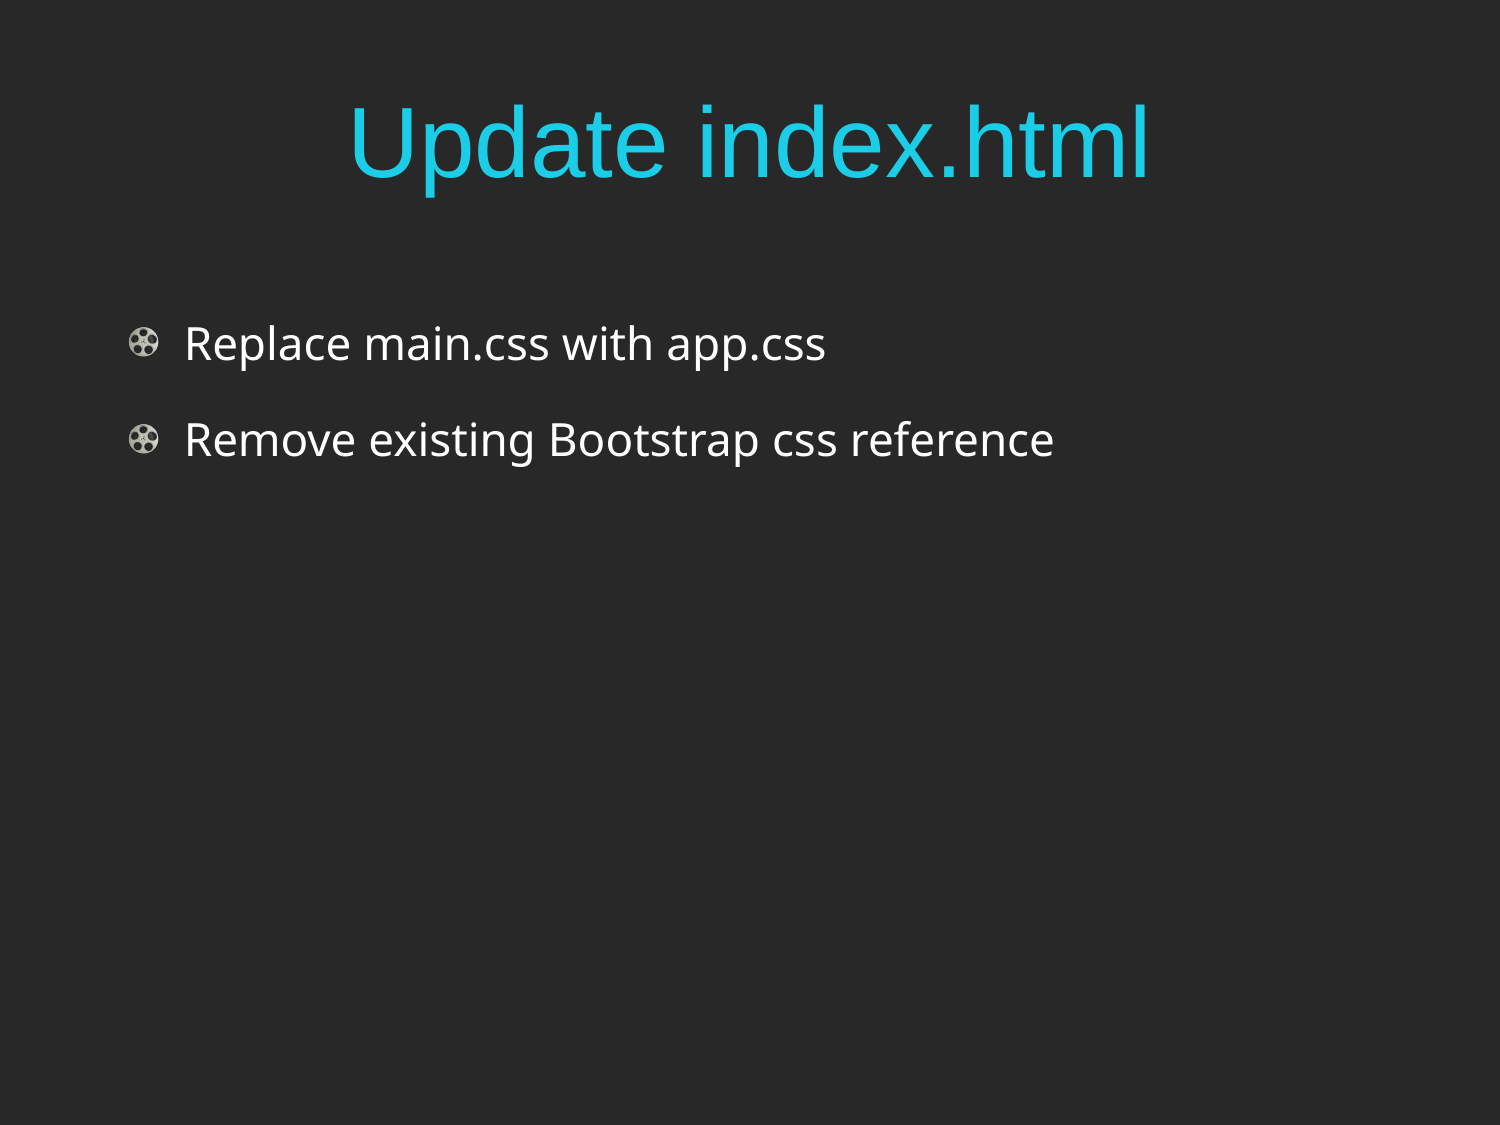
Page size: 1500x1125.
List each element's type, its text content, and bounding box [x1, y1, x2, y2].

picture [127, 325, 160, 358]
picture [127, 422, 160, 455]
title Update index.html [112, 19, 1388, 255]
list Replace main.css with app.css Remove existing Bootstrap css reference [112, 306, 1388, 1005]
